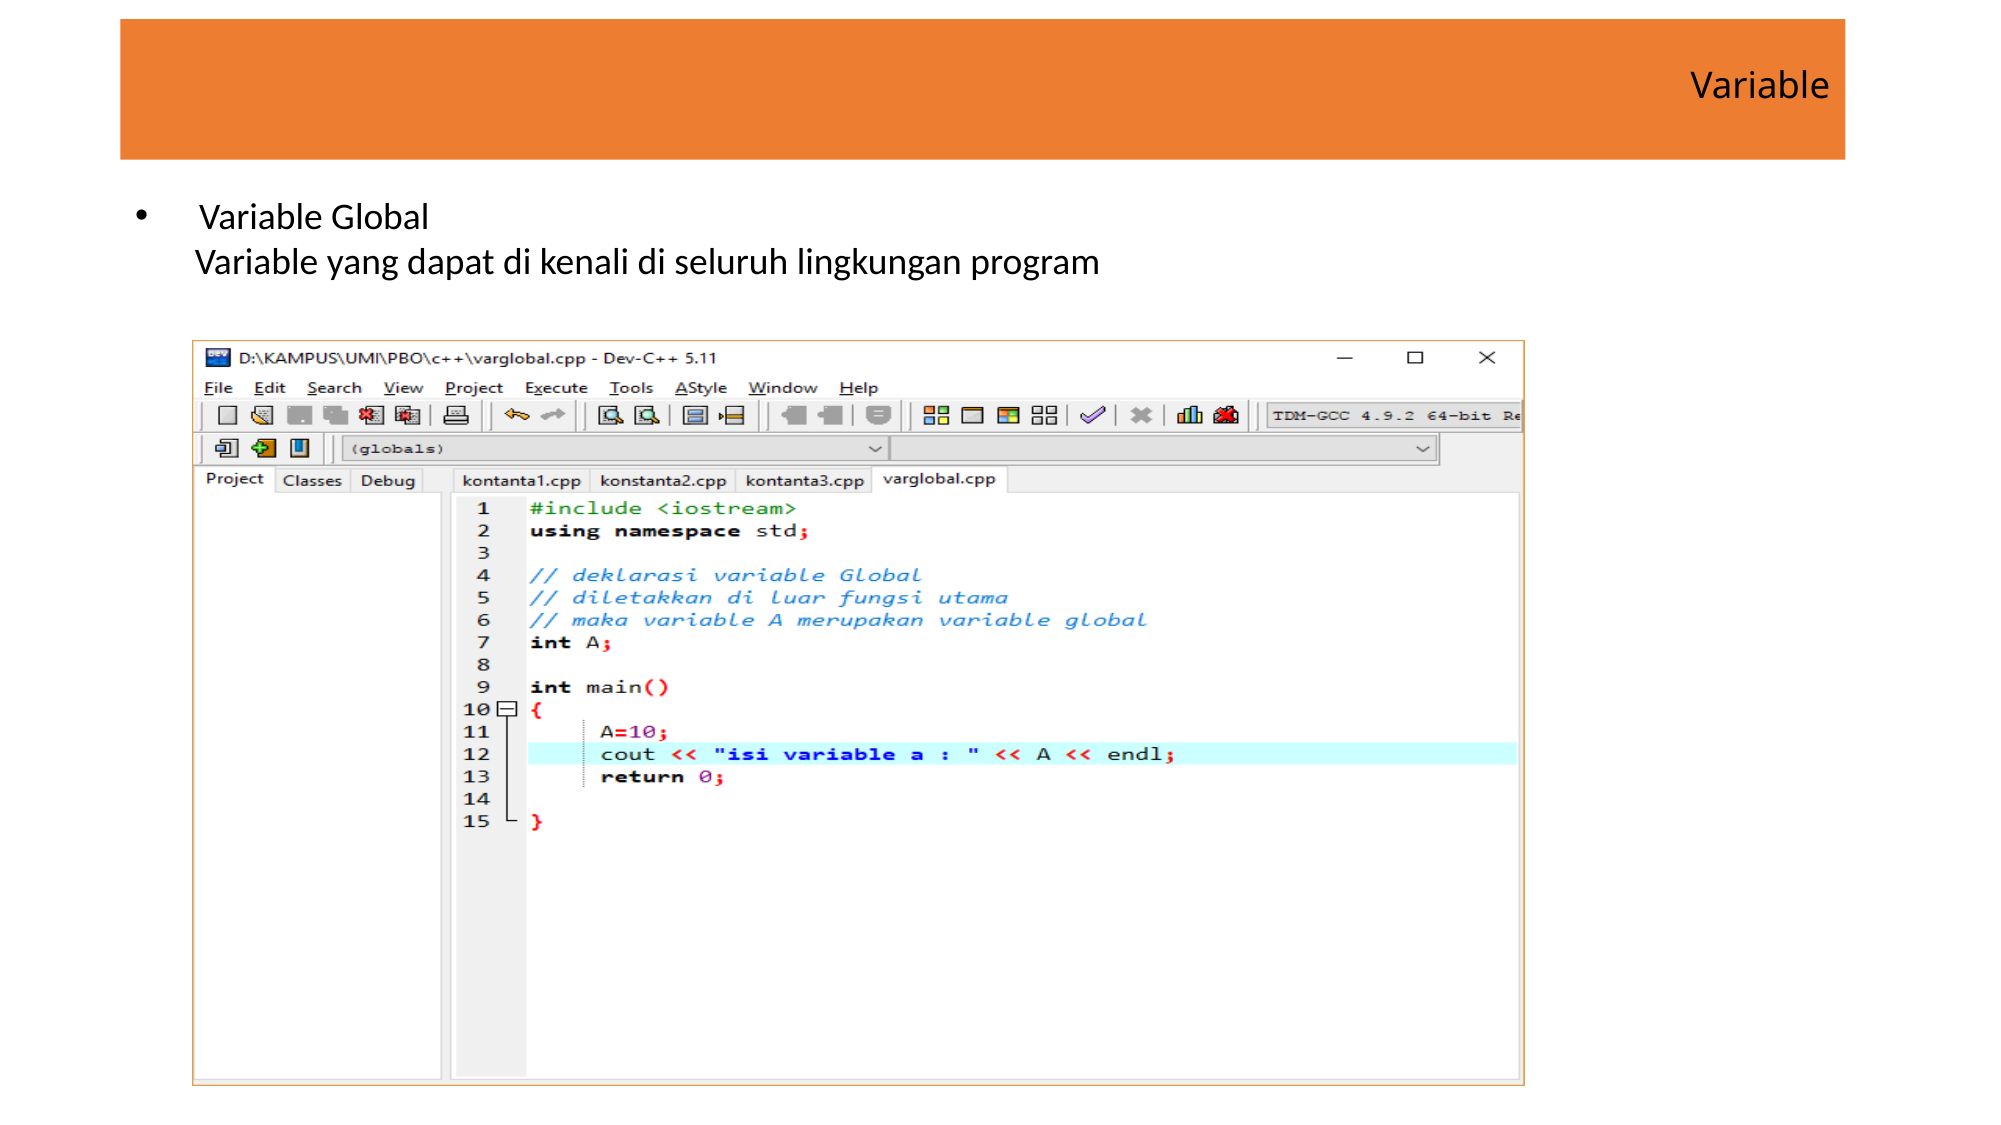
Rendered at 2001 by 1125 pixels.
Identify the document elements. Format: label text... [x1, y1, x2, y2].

picture [192, 340, 1525, 1086]
title Variable [120, 19, 1846, 160]
text_box Variable Global Variable yang dapat di kenali di seluruh lingkungan program [120, 184, 1277, 290]
